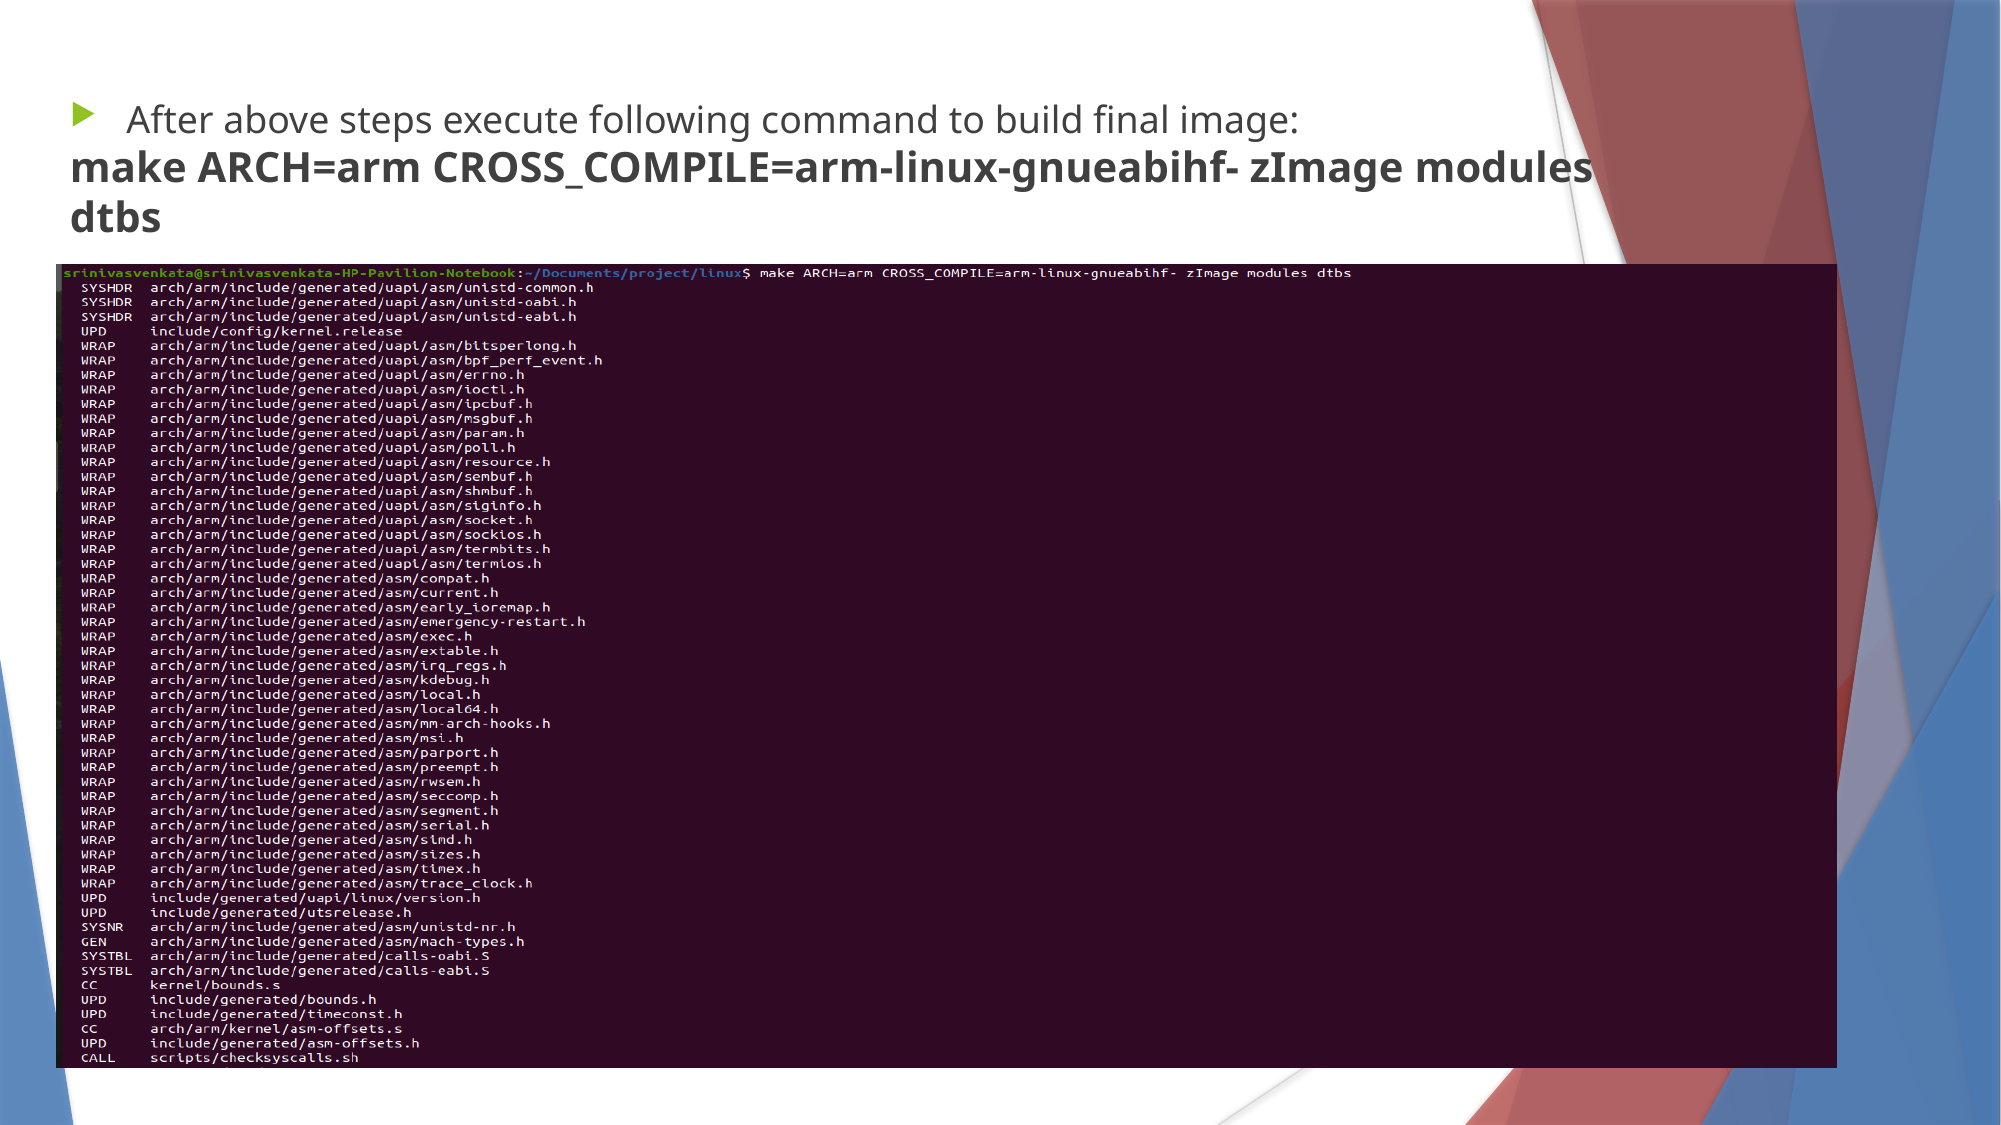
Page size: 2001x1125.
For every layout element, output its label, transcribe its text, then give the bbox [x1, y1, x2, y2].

text_box After above steps execute following command to build final image: make ARCH=arm CROSS_COMPILE=arm-linux-gnueabihf- zImage modules dtbs [55, 88, 1693, 261]
picture [56, 264, 1837, 1068]
